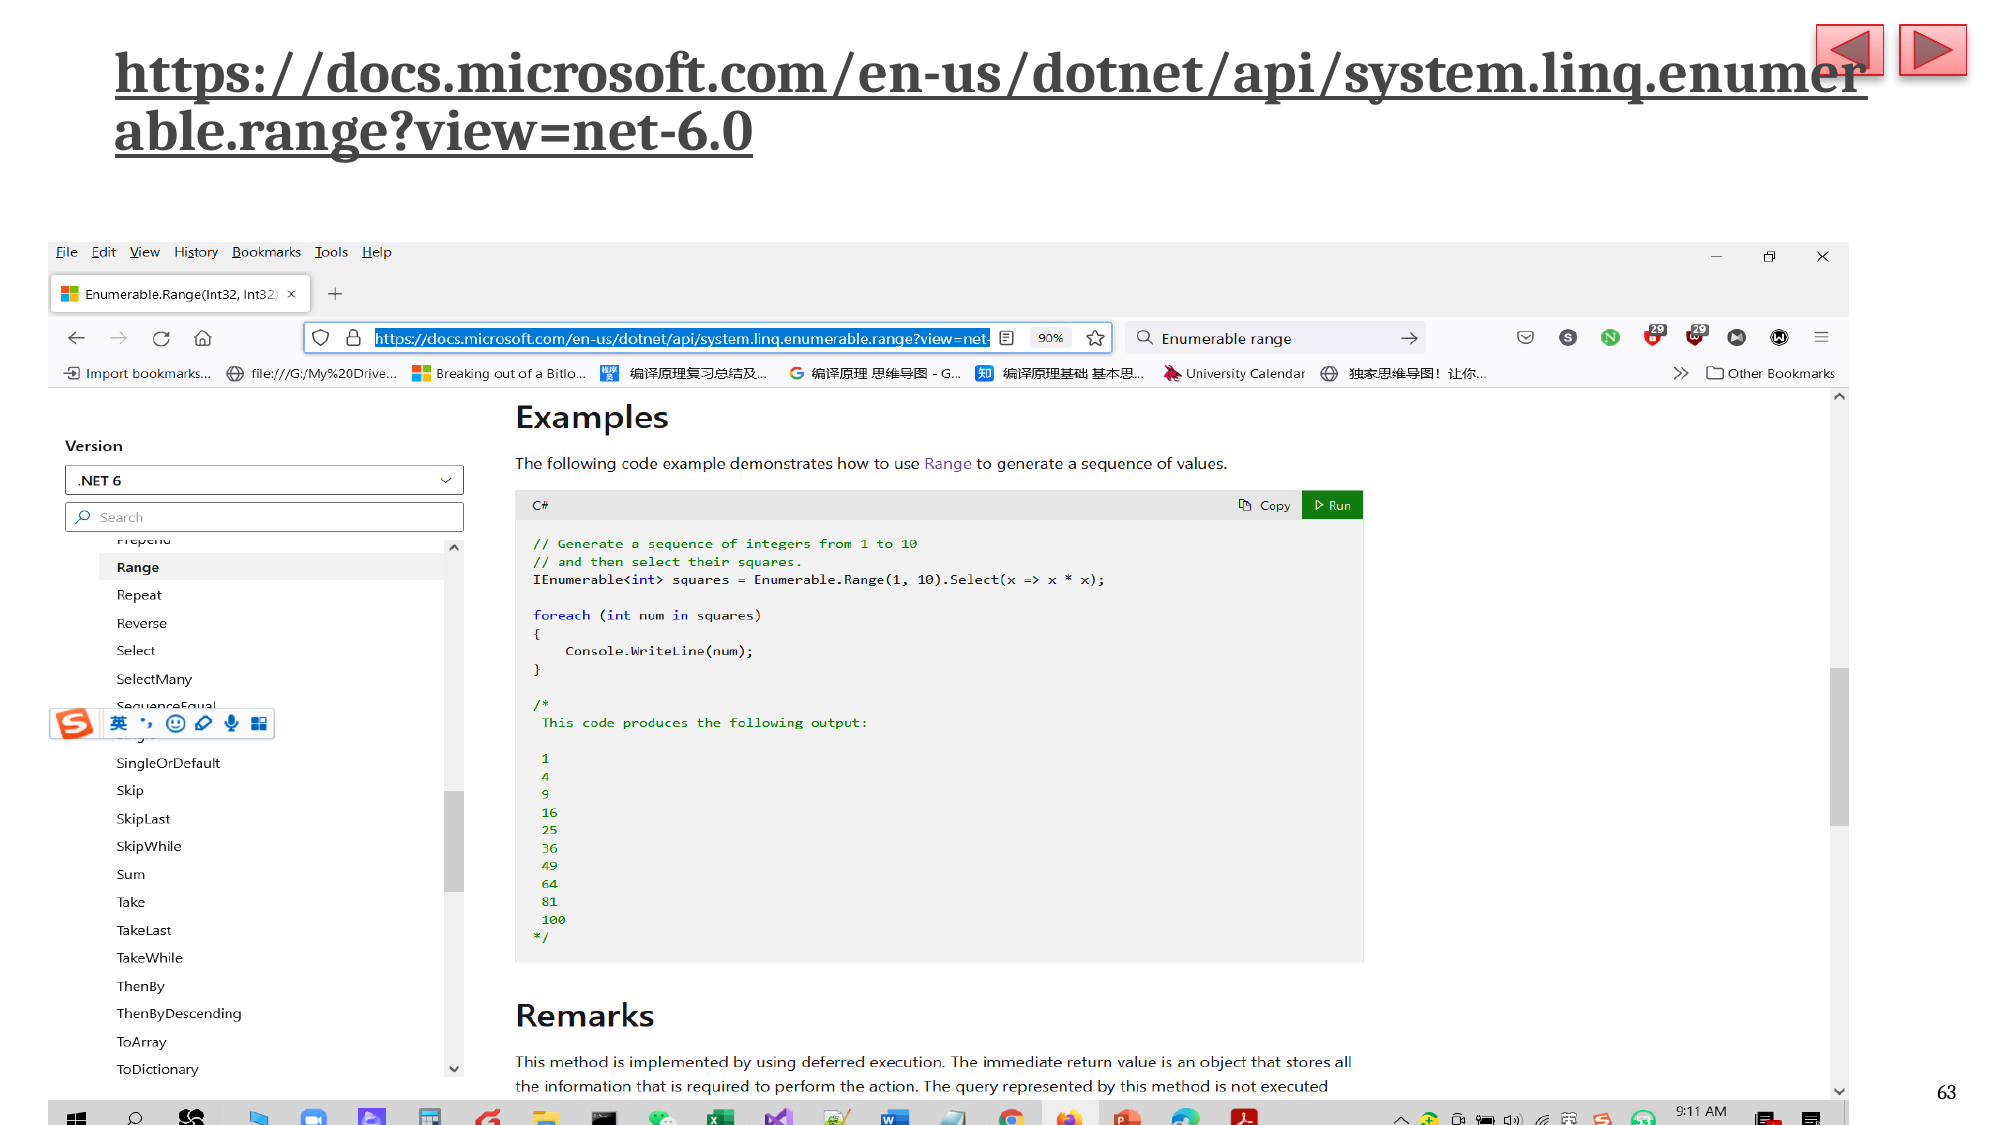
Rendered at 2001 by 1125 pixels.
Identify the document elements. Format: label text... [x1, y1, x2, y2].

title https://docs.microsoft.com/en-us/dotnet/api/system.linq.enumerable.range?view=net-6.0 [99, 45, 1900, 233]
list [47, 242, 1849, 1125]
slide_number 63 [1891, 1051, 1972, 1112]
